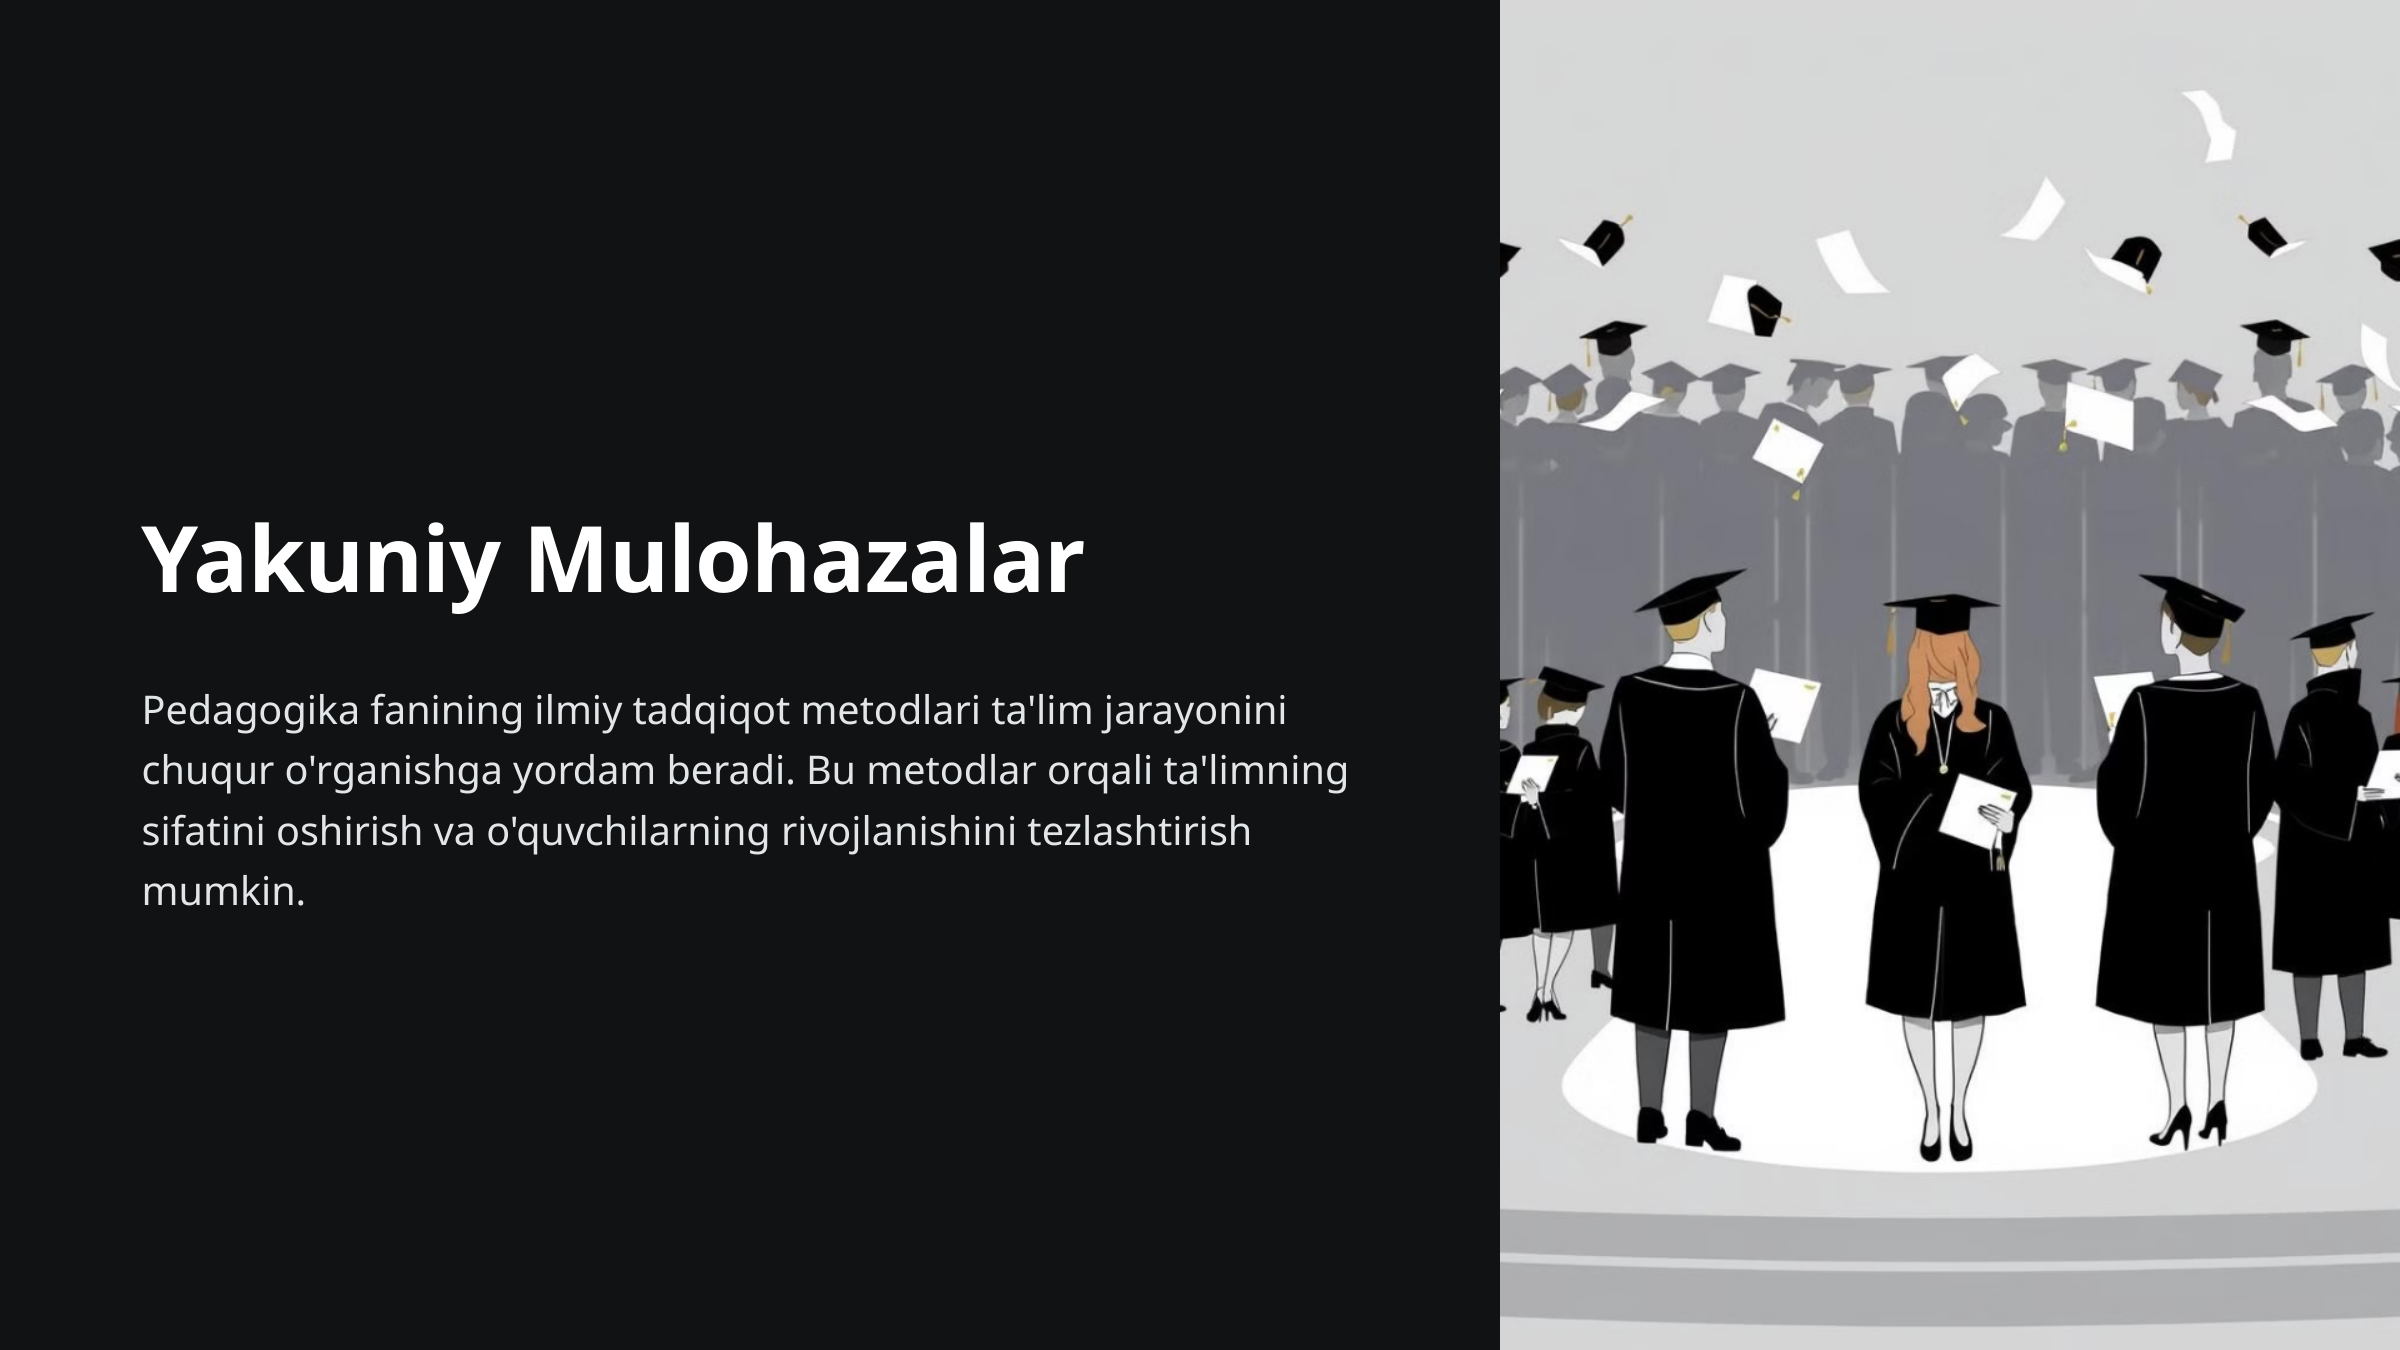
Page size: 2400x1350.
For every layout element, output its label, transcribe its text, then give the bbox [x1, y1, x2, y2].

text_box Pedagogika fanining ilmiy tadqiqot metodlari ta'lim jarayonini chuqur o'rganishga yordam beradi. Bu metodlar orqali ta'limning sifatini oshirish va o'quvchilarning rivojlanishini tezlashtirish mumkin. [141, 671, 1359, 854]
text_box Yakuniy Mulohazalar [141, 496, 1122, 611]
picture [1499, 0, 2400, 1350]
